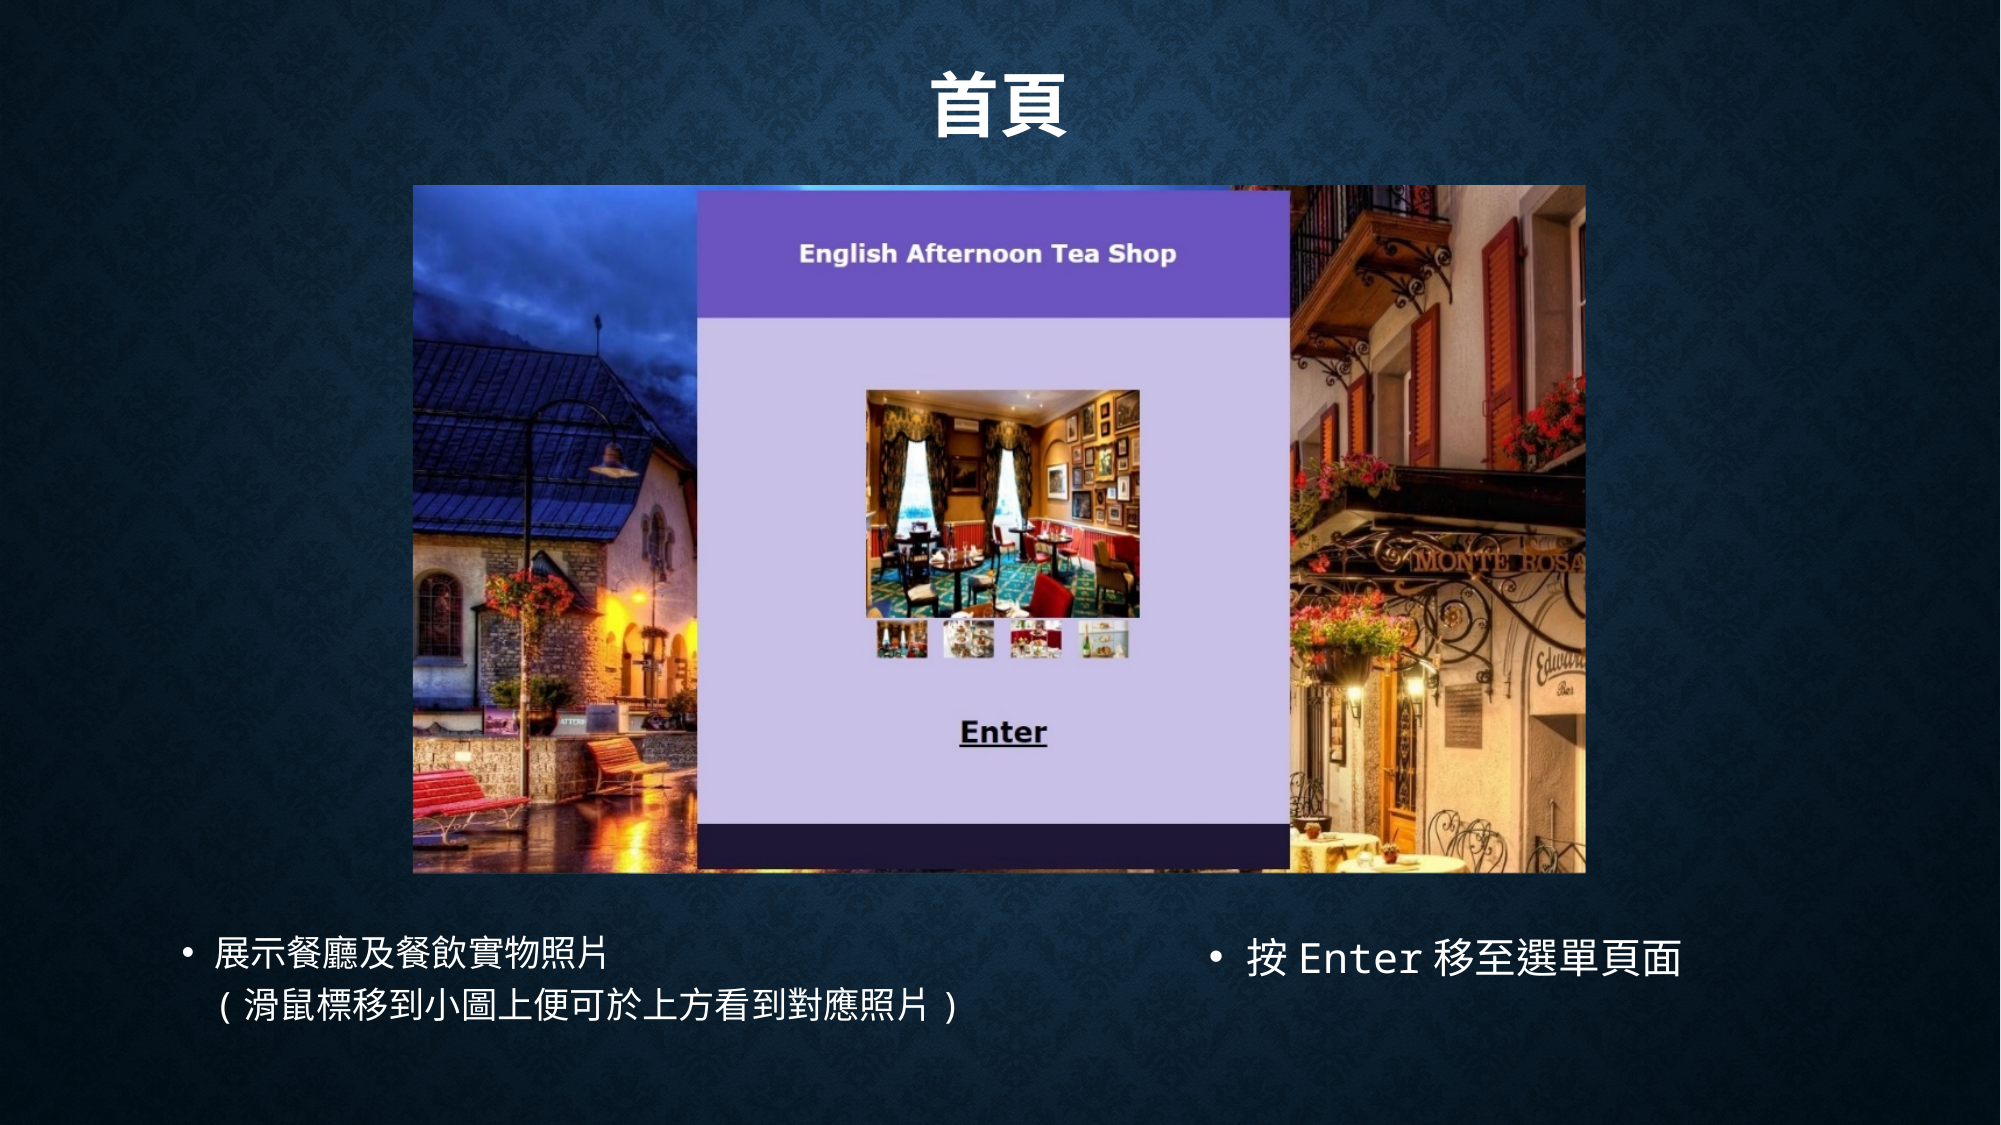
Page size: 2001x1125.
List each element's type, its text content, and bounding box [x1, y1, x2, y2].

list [412, 184, 1587, 875]
text_box 按Enter移至選單頁面 [1193, 914, 1806, 1075]
list 展示餐廳及餐飲實物照片 (滑鼠標移到小圖上便可於上方看到對應照片) [166, 914, 1087, 1068]
title 首頁 [150, 31, 1849, 186]
